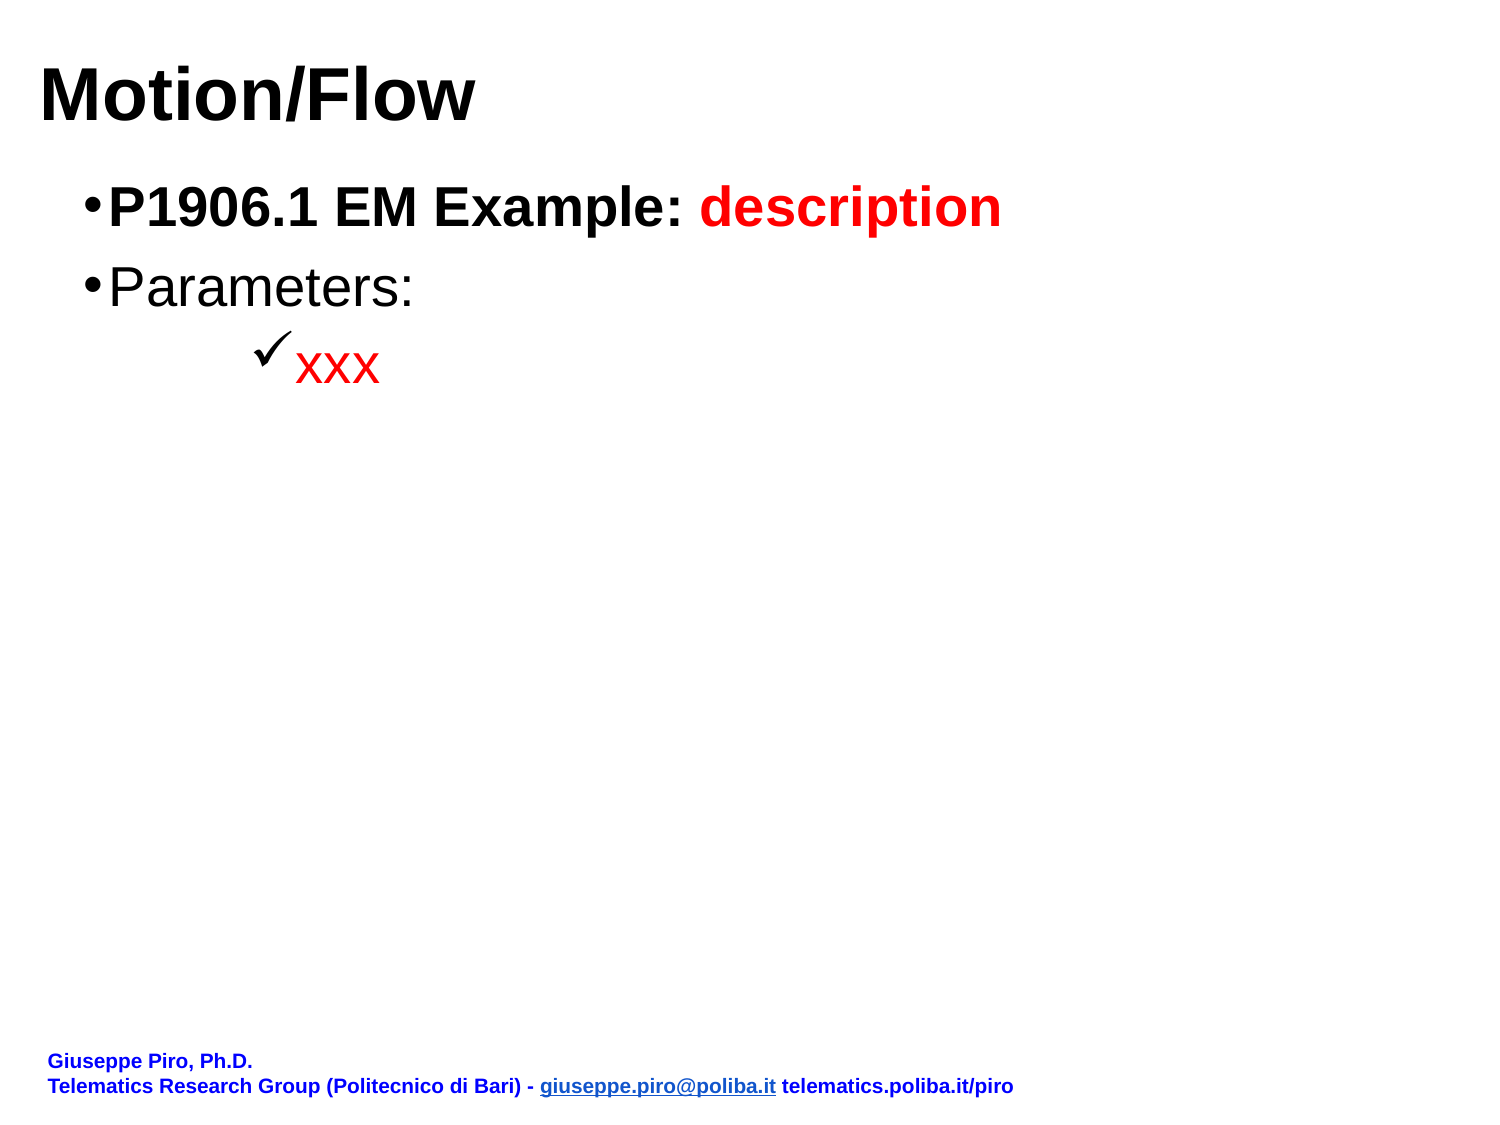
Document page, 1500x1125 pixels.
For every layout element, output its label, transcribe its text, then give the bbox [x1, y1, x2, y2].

text_box Giuseppe Piro, Ph.D. Telematics Research Group (Politecnico di Bari) - giuseppe.piro@poliba.it telematics.poliba.it/piro [32, 1032, 1394, 1108]
title Motion/Flow [24, 12, 1425, 150]
list P1906.1 EM Example: description Parameters: xxx [37, 155, 1463, 970]
